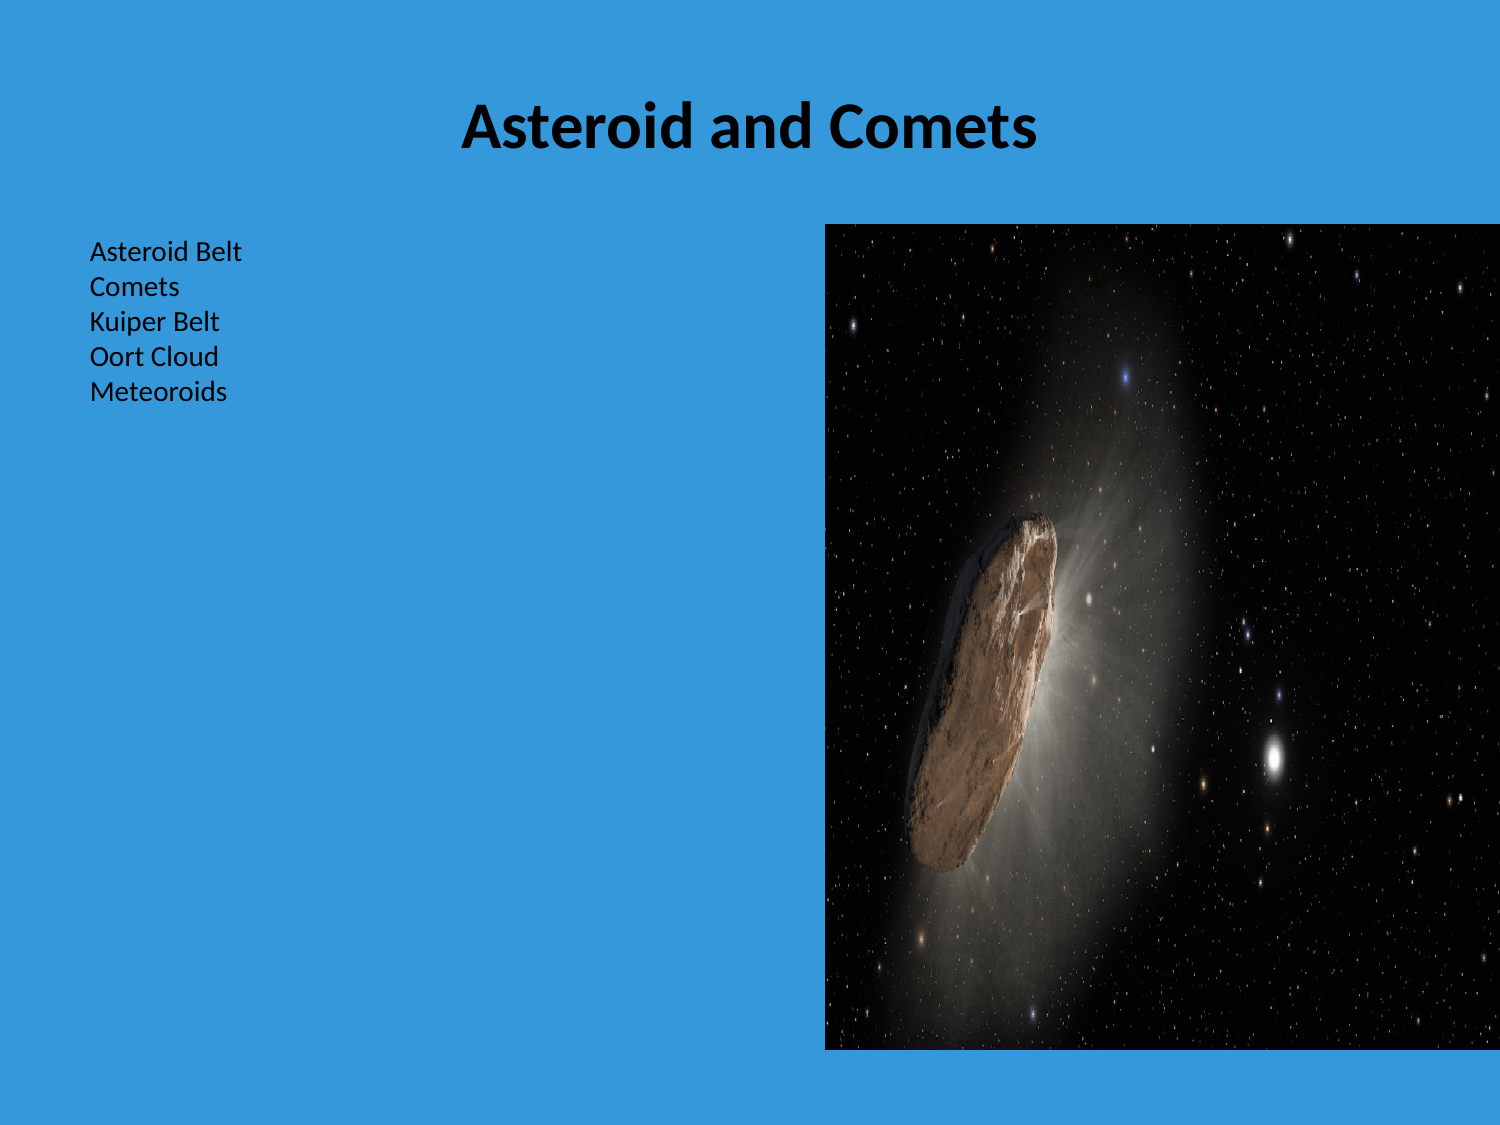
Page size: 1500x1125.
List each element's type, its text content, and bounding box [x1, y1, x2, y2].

text_box Asteroid Belt Comets Kuiper Belt Oort Cloud Meteoroids [74, 224, 750, 415]
text_box Asteroid and Comets [446, 74, 1054, 170]
picture [824, 224, 1500, 1051]
